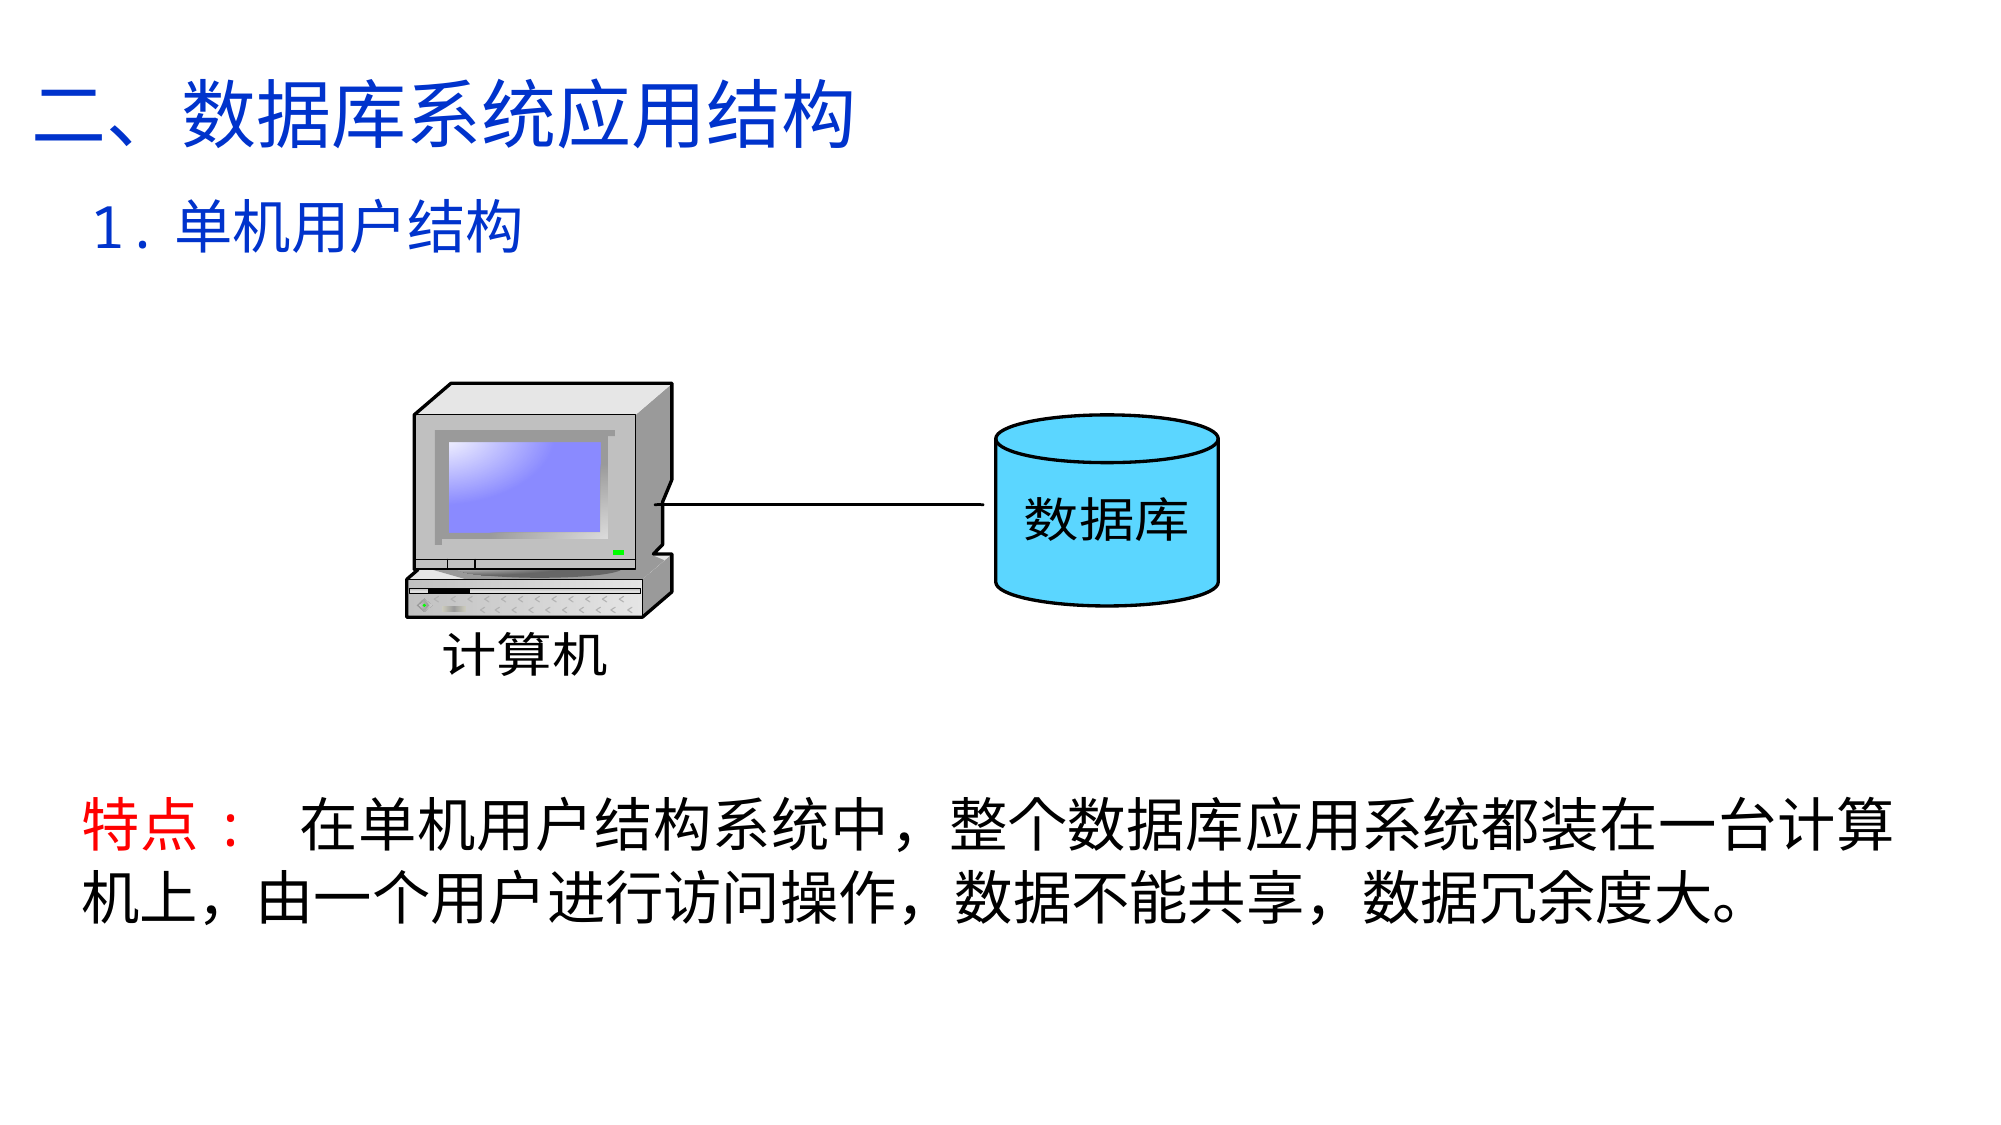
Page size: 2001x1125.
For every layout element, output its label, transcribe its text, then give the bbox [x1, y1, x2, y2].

text_box 特点: 在单机用户结构系统中，整个数据库应用系统都装在一台计算机上，由一个用户进行访问操作，数据不能共享，数据冗余度大。 [66, 777, 1910, 939]
text_box 二、数据库系统应用结构 [19, 61, 1113, 164]
text_box 1.单机用户结构 [78, 184, 732, 267]
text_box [399, 377, 1226, 692]
